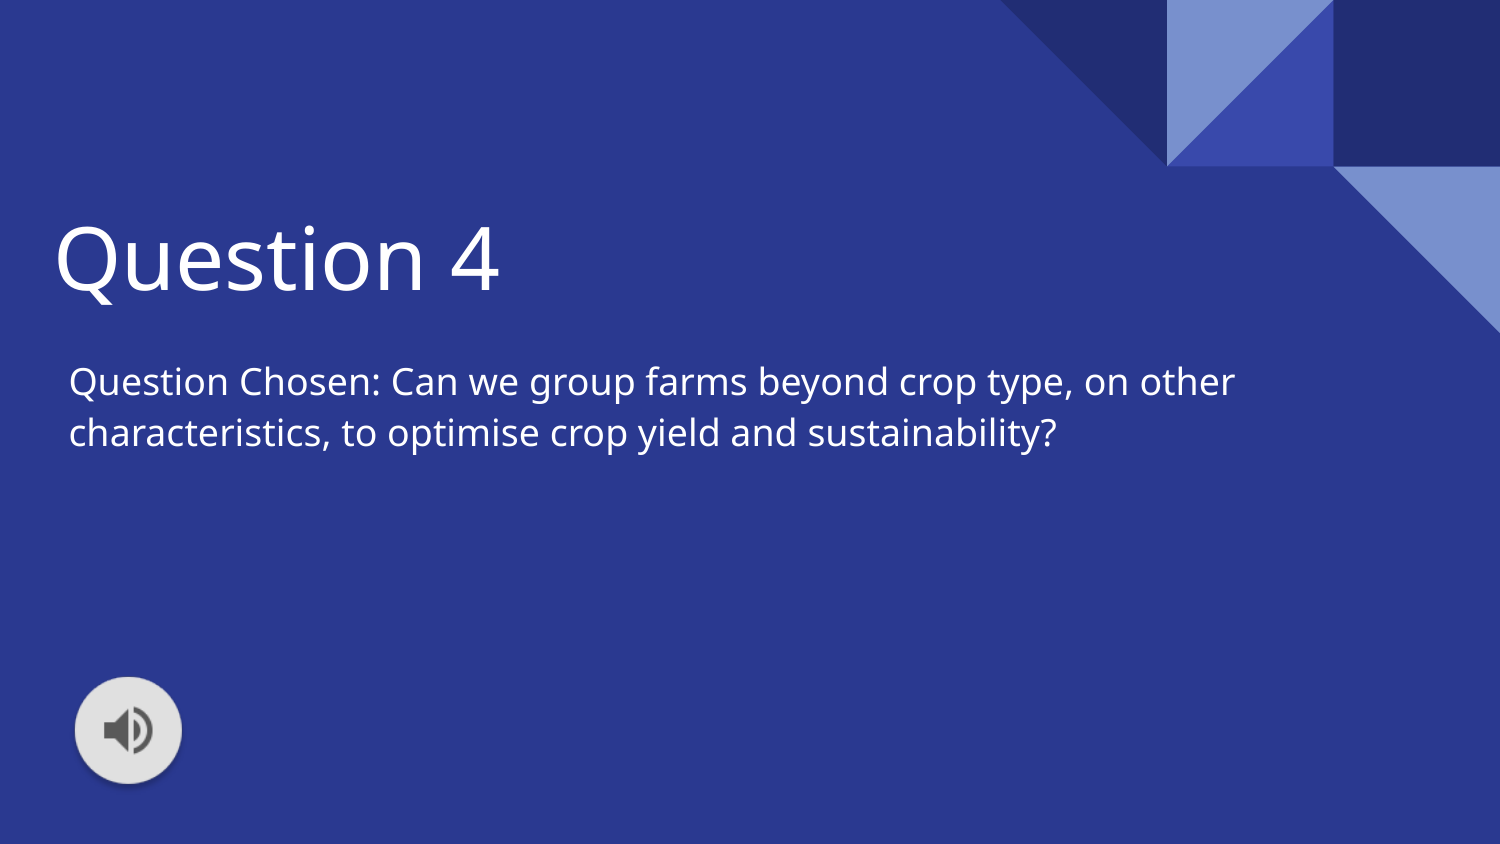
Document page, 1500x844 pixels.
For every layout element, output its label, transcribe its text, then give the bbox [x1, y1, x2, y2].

title Question 4 [38, 186, 1388, 324]
subtitle Question Chosen: Can we group farms beyond crop type, on other characteristics, to optimise crop yield and sustainability? [53, 335, 1416, 545]
picture [64, 665, 193, 795]
